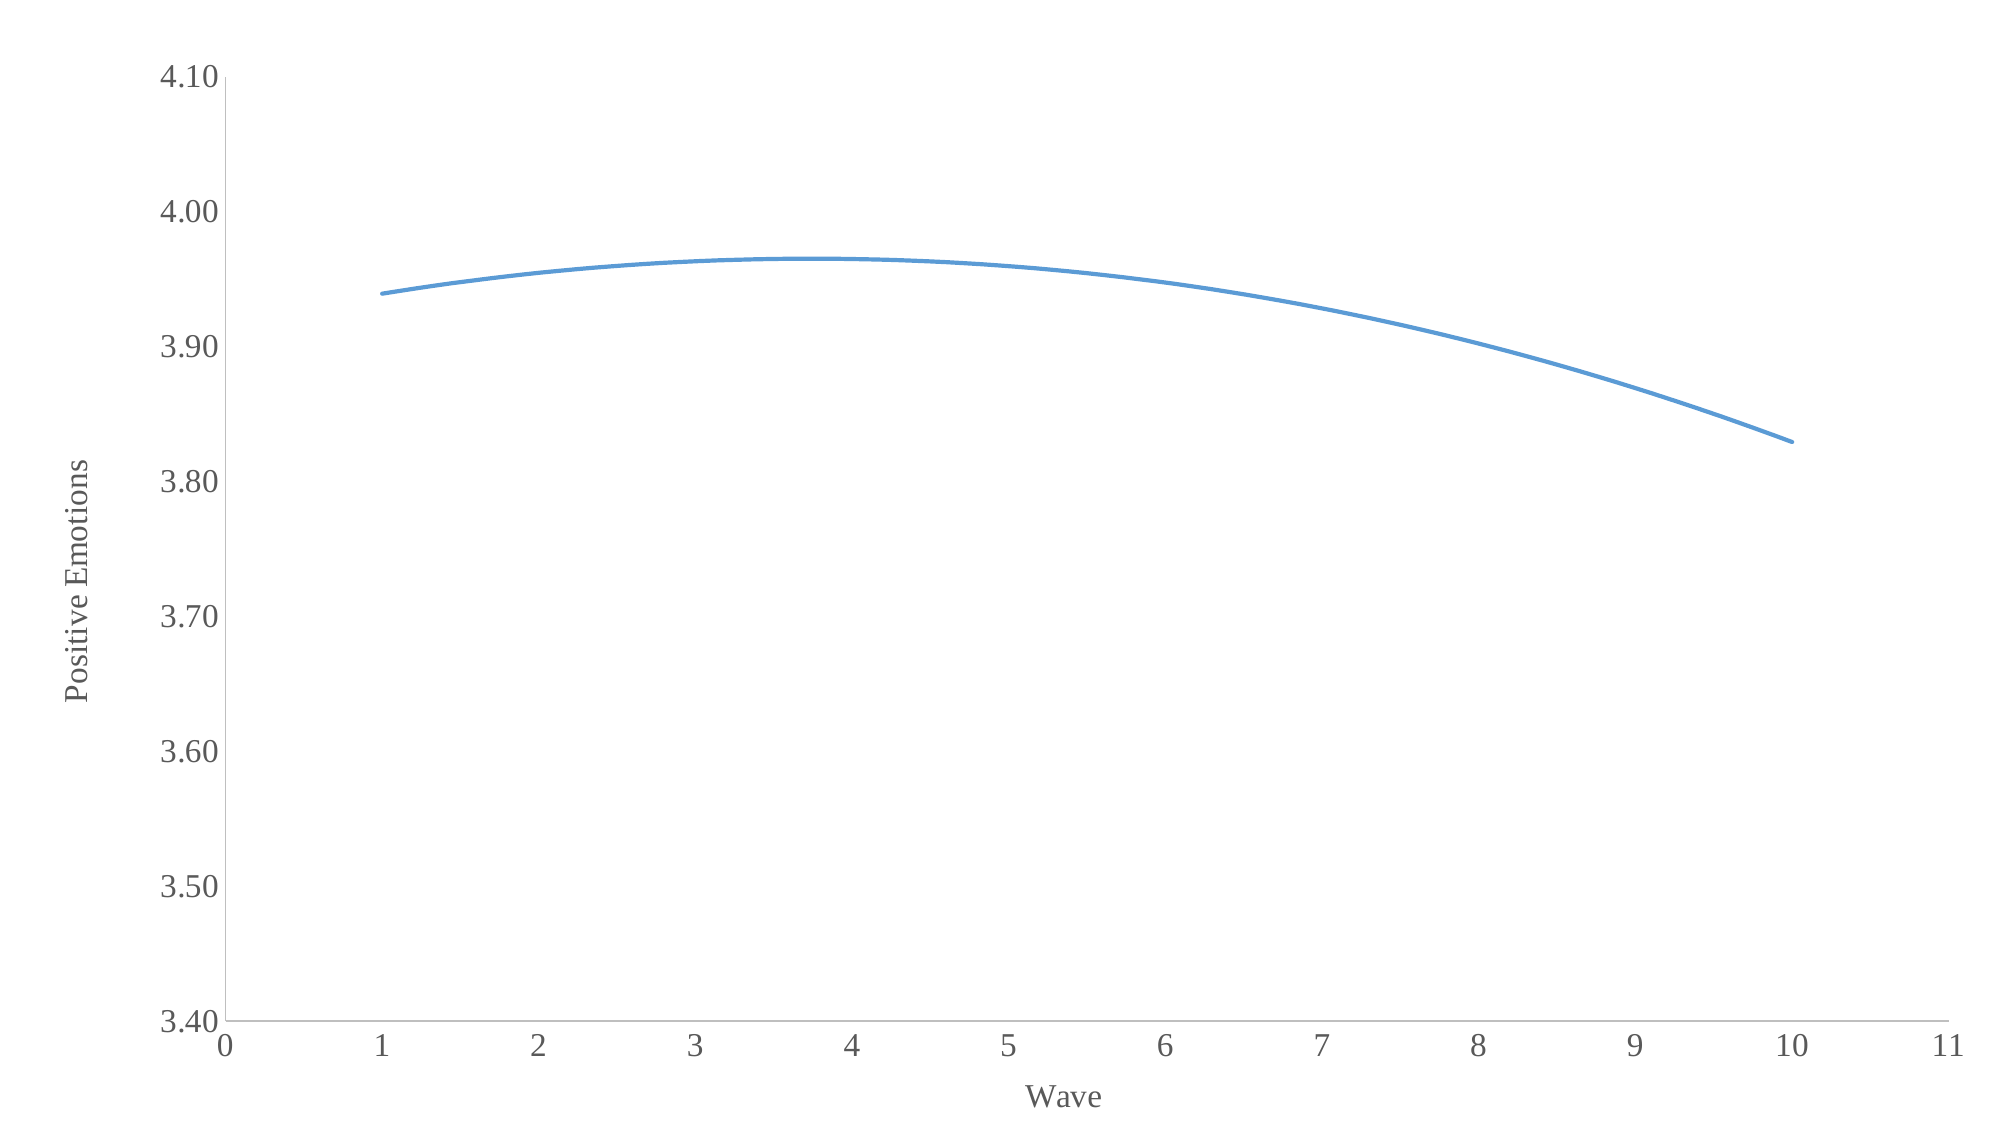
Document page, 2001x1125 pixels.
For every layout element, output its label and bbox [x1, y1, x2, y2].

chart [13, 0, 1985, 1125]
